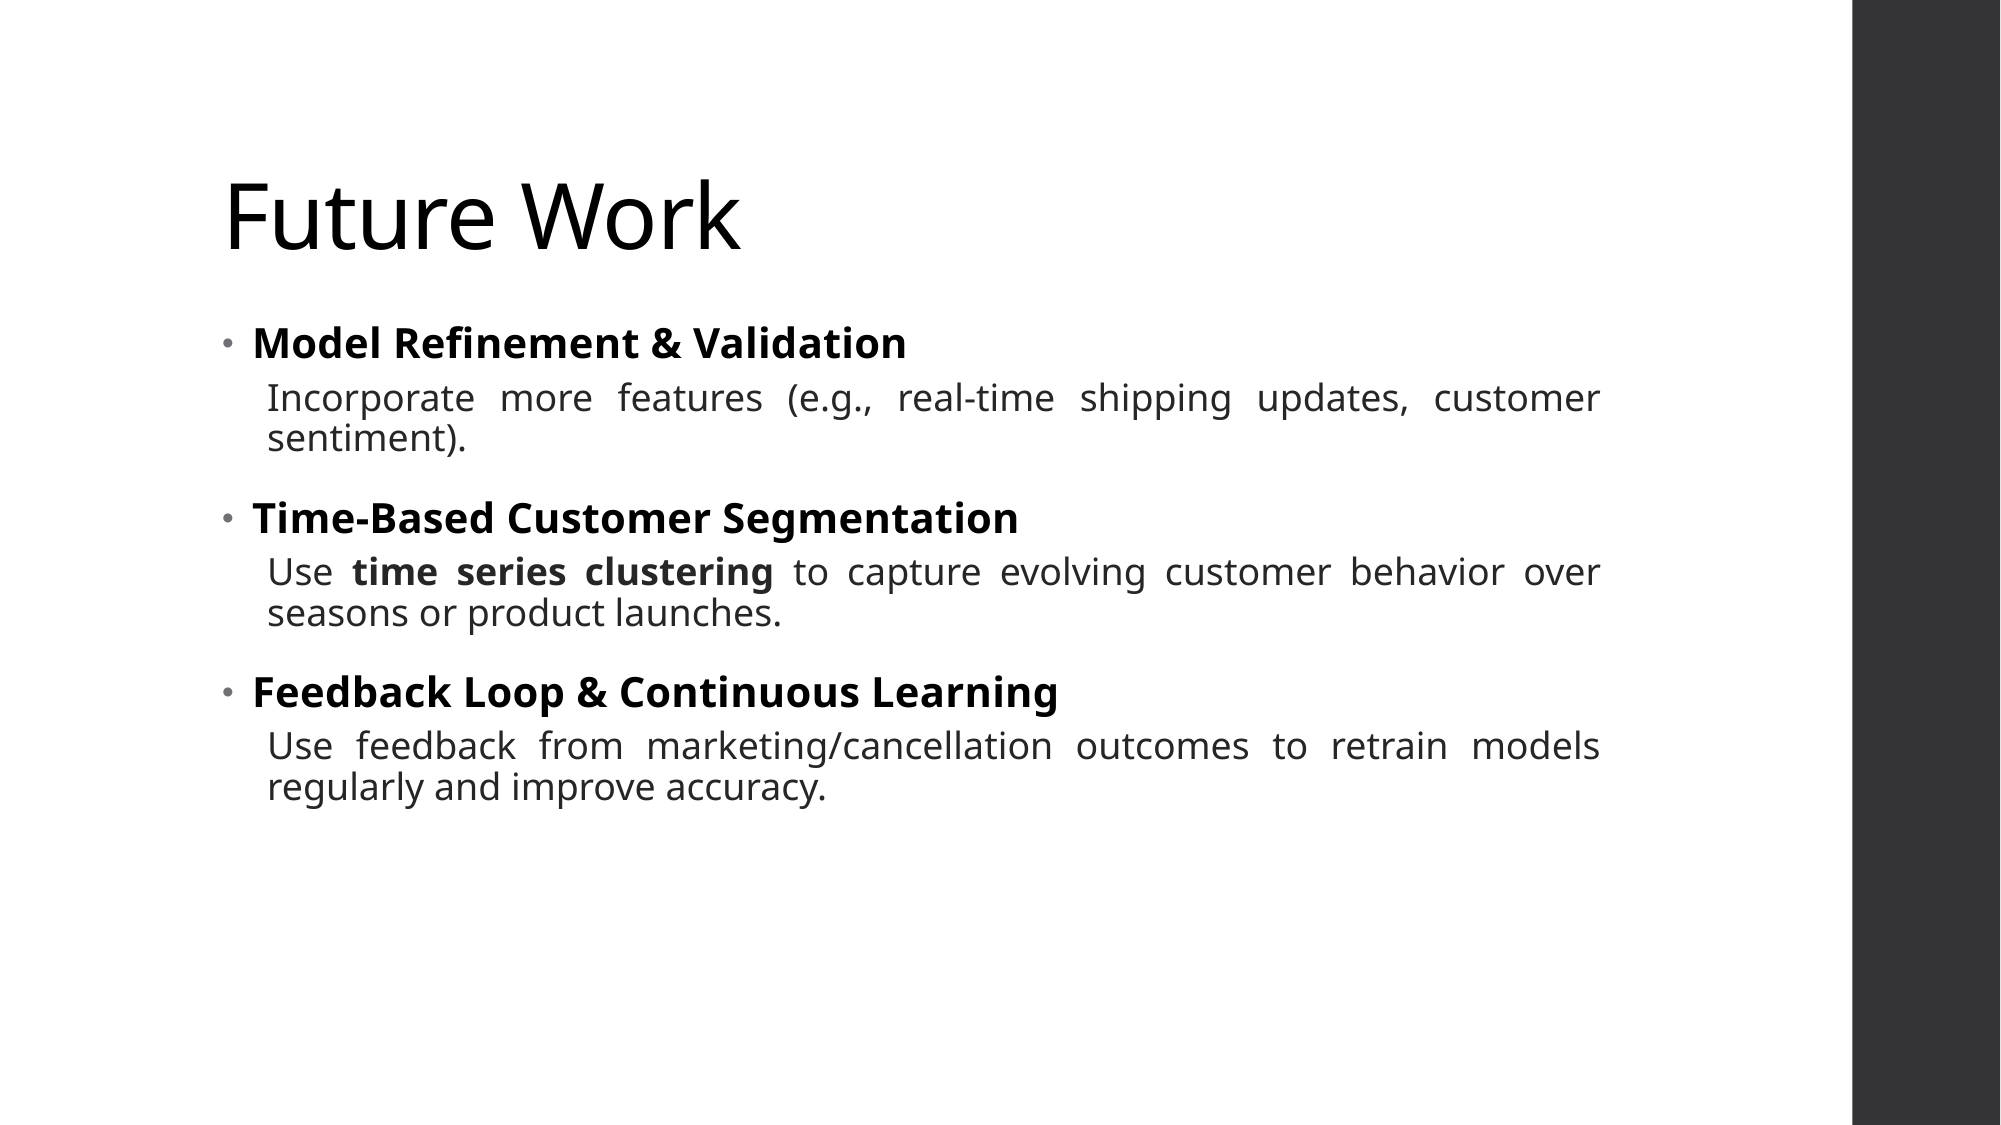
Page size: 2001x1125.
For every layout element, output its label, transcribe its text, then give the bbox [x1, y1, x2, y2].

list Model Refinement & Validation Incorporate more features (e.g., real-time shipping updates, customer sentiment). Time-Based Customer Segmentation Use time series clustering to capture evolving customer behavior over seasons or product launches. Feedback Loop & Continuous Learning Use feedback from marketing/cancellation outcomes to retrain models regularly and improve accuracy. [206, 313, 1617, 1028]
title Future Work [206, 60, 1797, 278]
